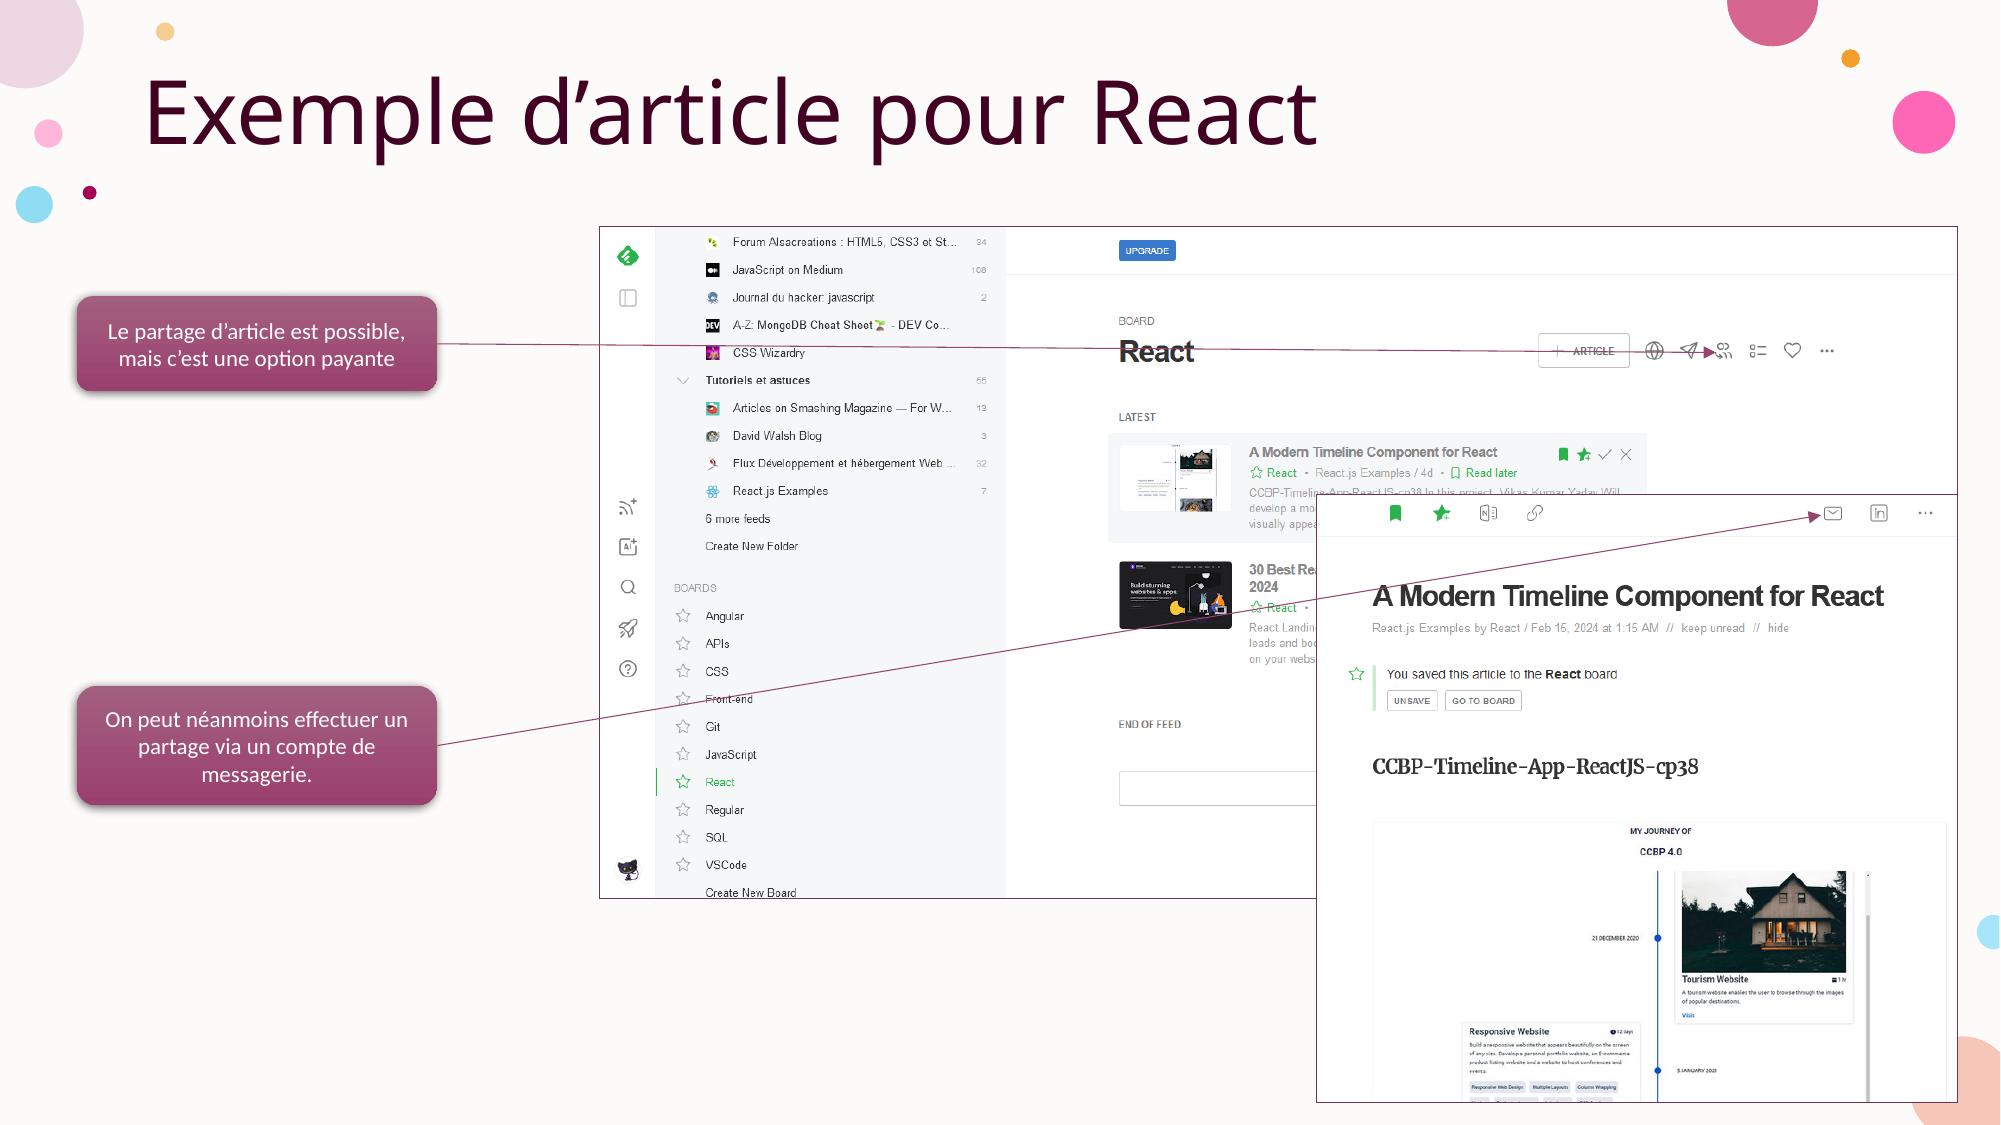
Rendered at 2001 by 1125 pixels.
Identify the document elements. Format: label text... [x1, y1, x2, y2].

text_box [437, 343, 1716, 353]
title Exemple d’article pour React [127, 59, 1545, 173]
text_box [437, 515, 1821, 746]
text_box Le partage d’article est possible, mais c’est une option payante [76, 296, 438, 392]
picture [599, 226, 1958, 1103]
text_box On peut néanmoins effectuer un partage via un compte de messagerie. [76, 685, 438, 806]
